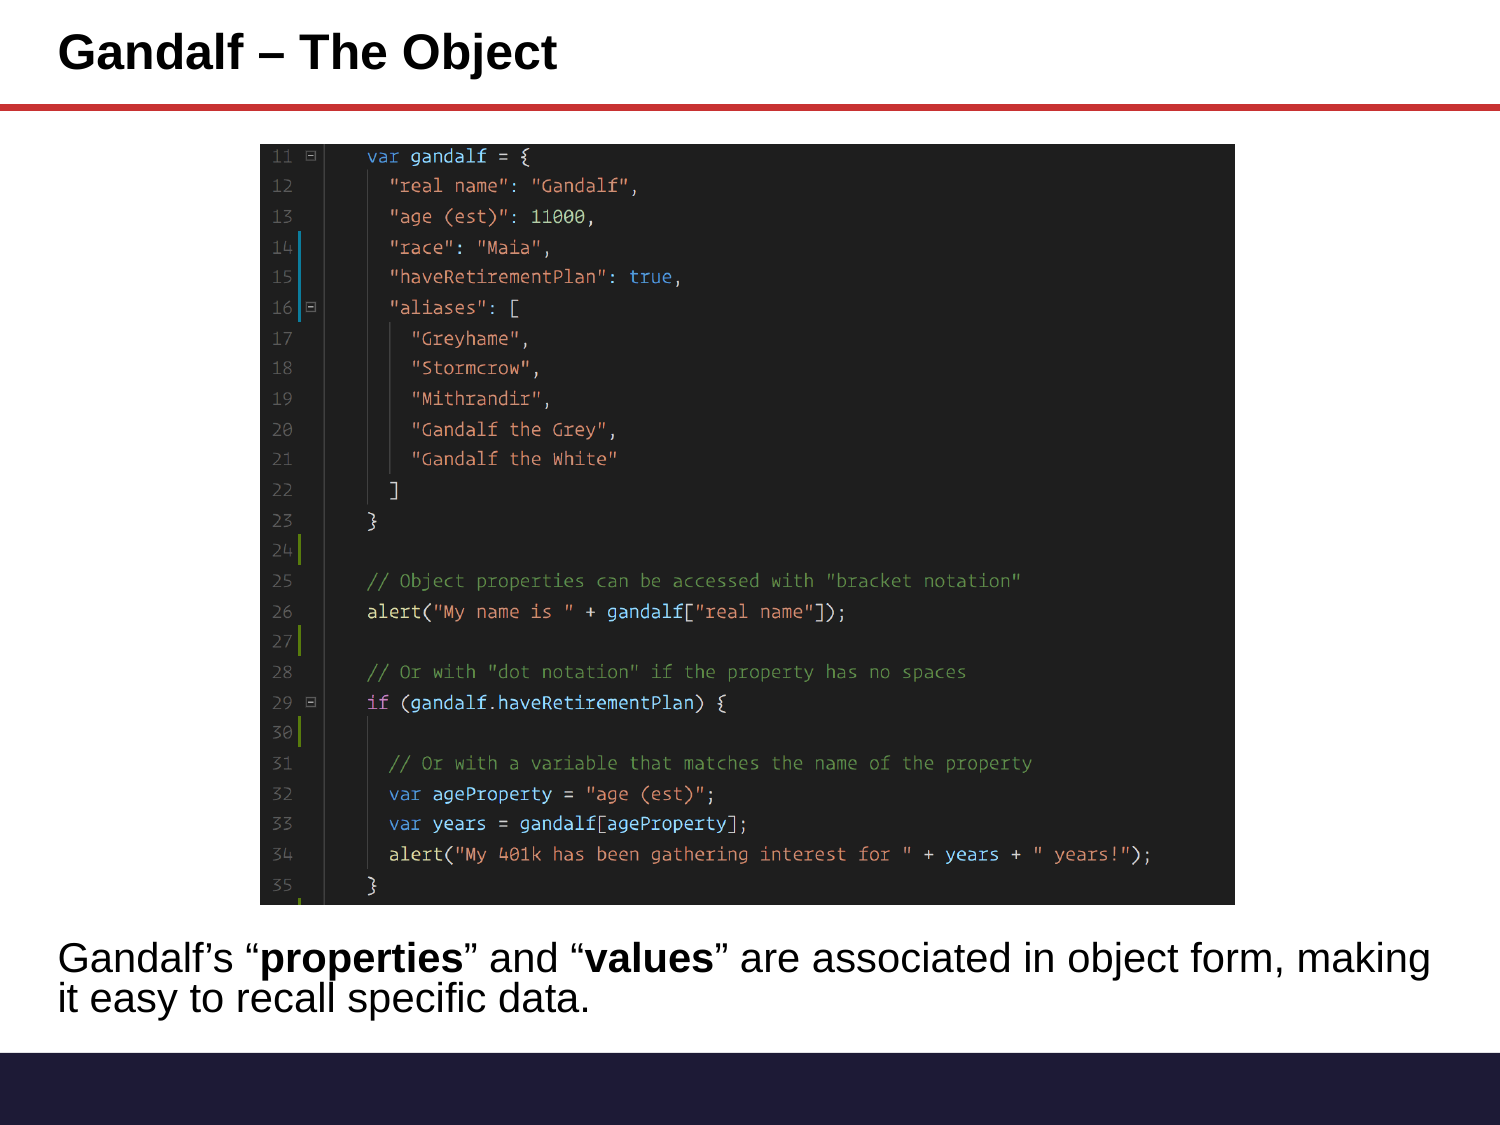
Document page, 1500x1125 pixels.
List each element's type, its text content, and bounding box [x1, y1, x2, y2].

text_box Gandalf’s “properties” and “values” are associated in object form, making it easy to recall specific data. [49, 930, 1445, 1032]
picture [259, 143, 1236, 905]
title Gandalf – The Object [49, 0, 1458, 108]
